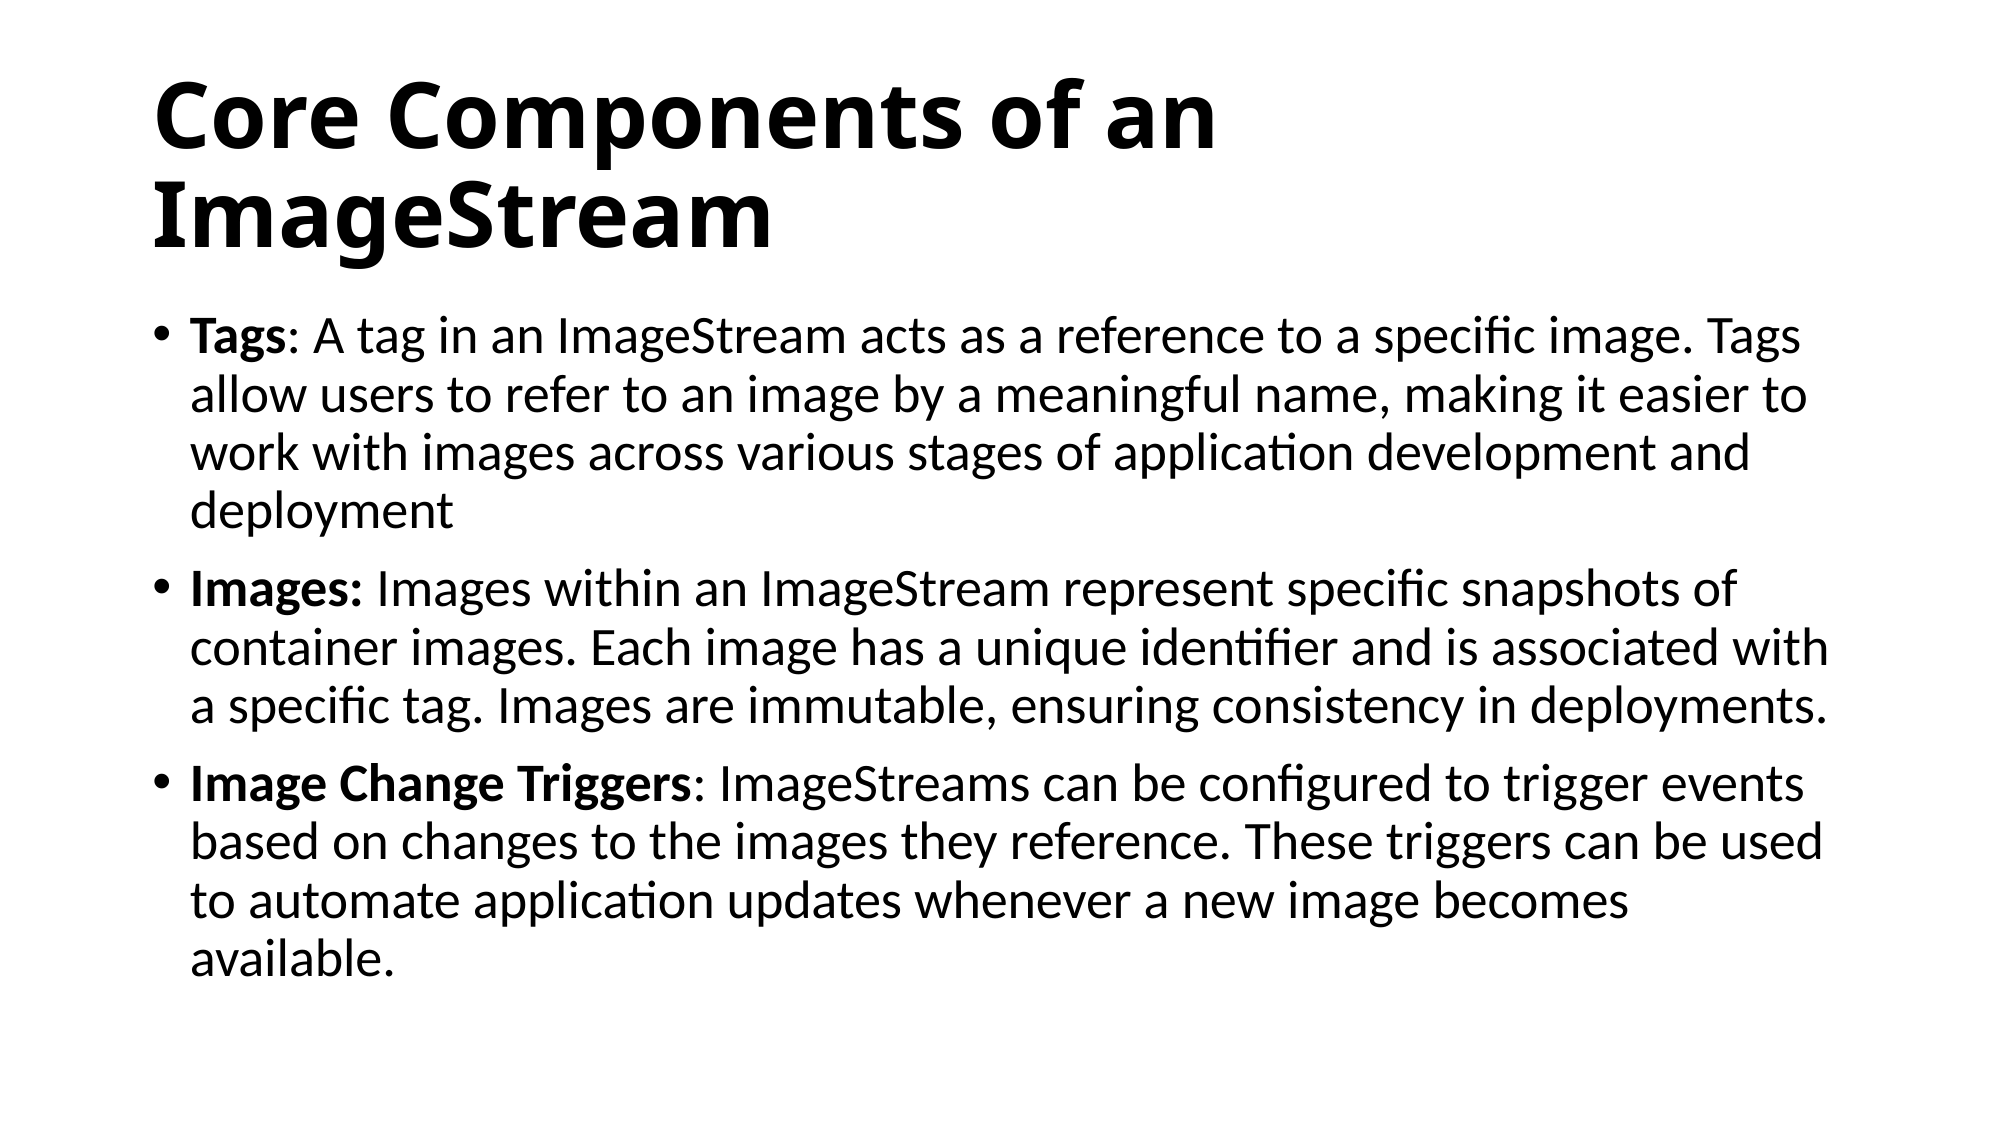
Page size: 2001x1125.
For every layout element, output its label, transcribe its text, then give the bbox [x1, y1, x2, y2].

list Tags: A tag in an ImageStream acts as a reference to a specific image. Tags allow users to refer to an image by a meaningful name, making it easier to work with images across various stages of application development and deployment Images: Images within an ImageStream represent specific snapshots of container images. Each image has a unique identifier and is associated with a specific tag. Images are immutable, ensuring consistency in deployments. Image Change Triggers: ImageStreams can be configured to trigger events based on changes to the images they reference. These triggers can be used to automate application updates whenever a new image becomes available. [137, 299, 1863, 1014]
title Core Components of an ImageStream [137, 59, 1863, 278]
